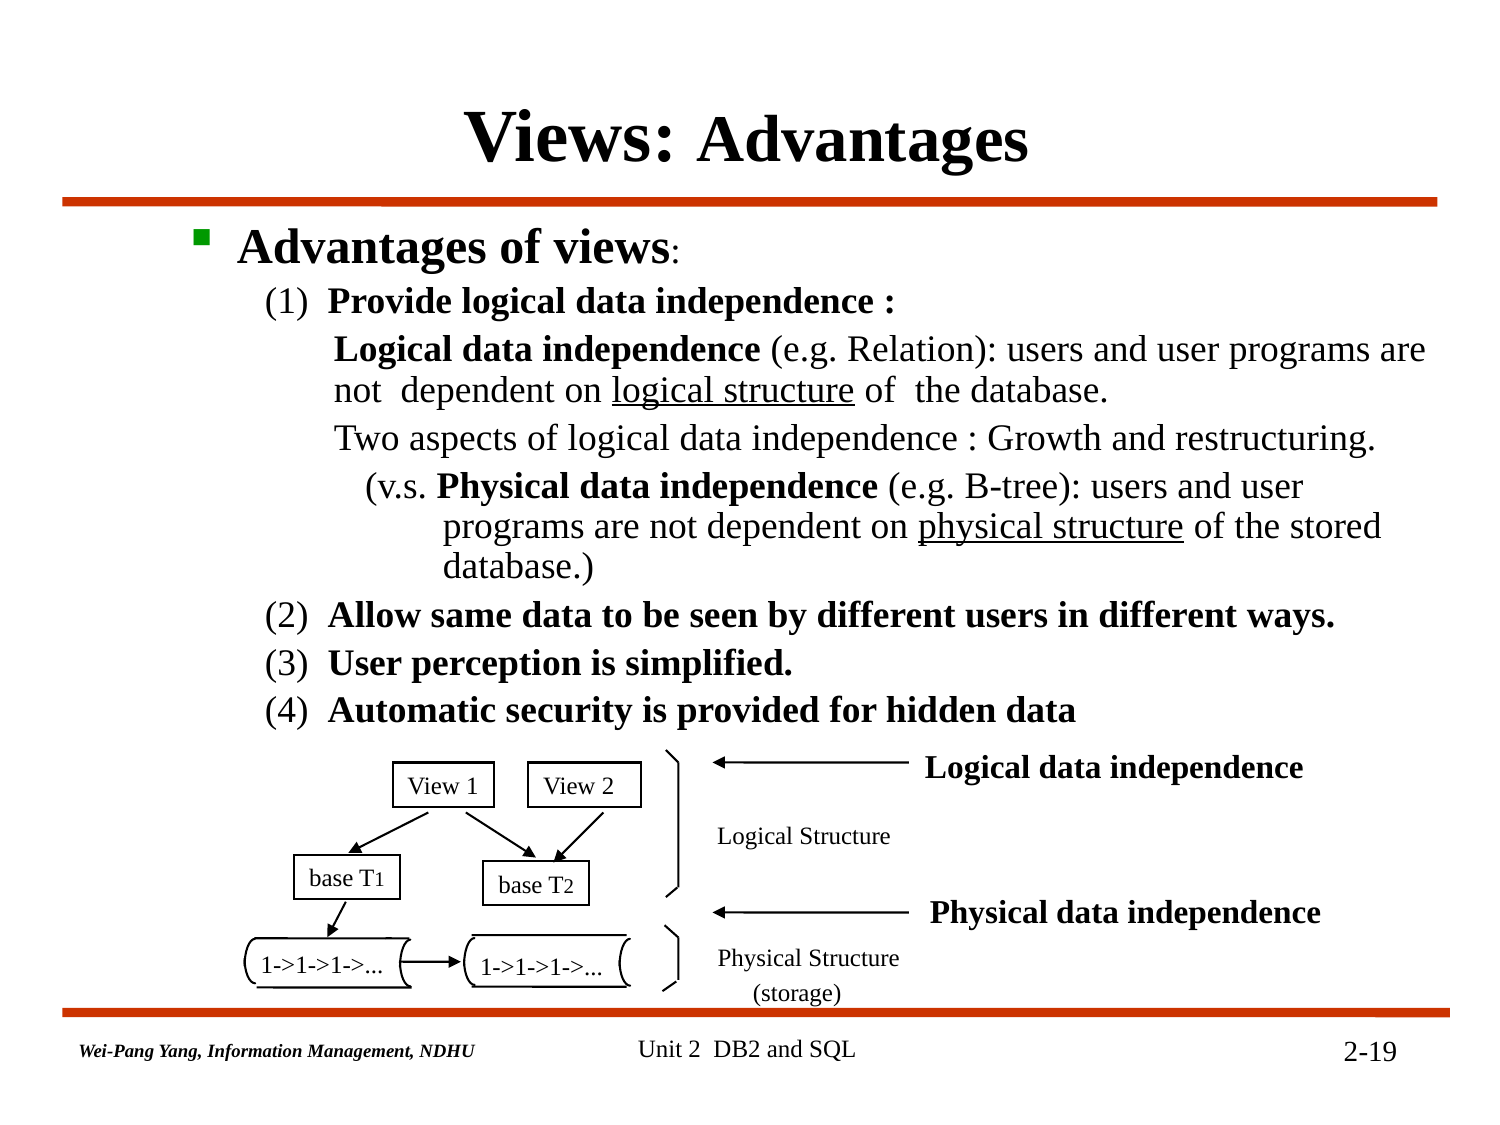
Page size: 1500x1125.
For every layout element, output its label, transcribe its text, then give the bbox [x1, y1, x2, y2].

list Advantages of views: (1) Provide logical data independence : Logical data independence (e.g. Relation): users and user programs are not dependent on logical structure of the database. Two aspects of logical data independence : Growth and restructuring. (v.s. Physical data independence (e.g. B-tree): users and user programs are not dependent on physical structure of the stored database.) (2) Allow same data to be seen by different users in different ways. (3) User perception is simplified. (4) Automatic security is provided for hidden data [99, 212, 1450, 738]
title Views: Advantages [137, 62, 1375, 200]
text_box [220, 737, 1342, 1015]
footer Unit 2 DB2 and SQL [512, 1025, 988, 1100]
